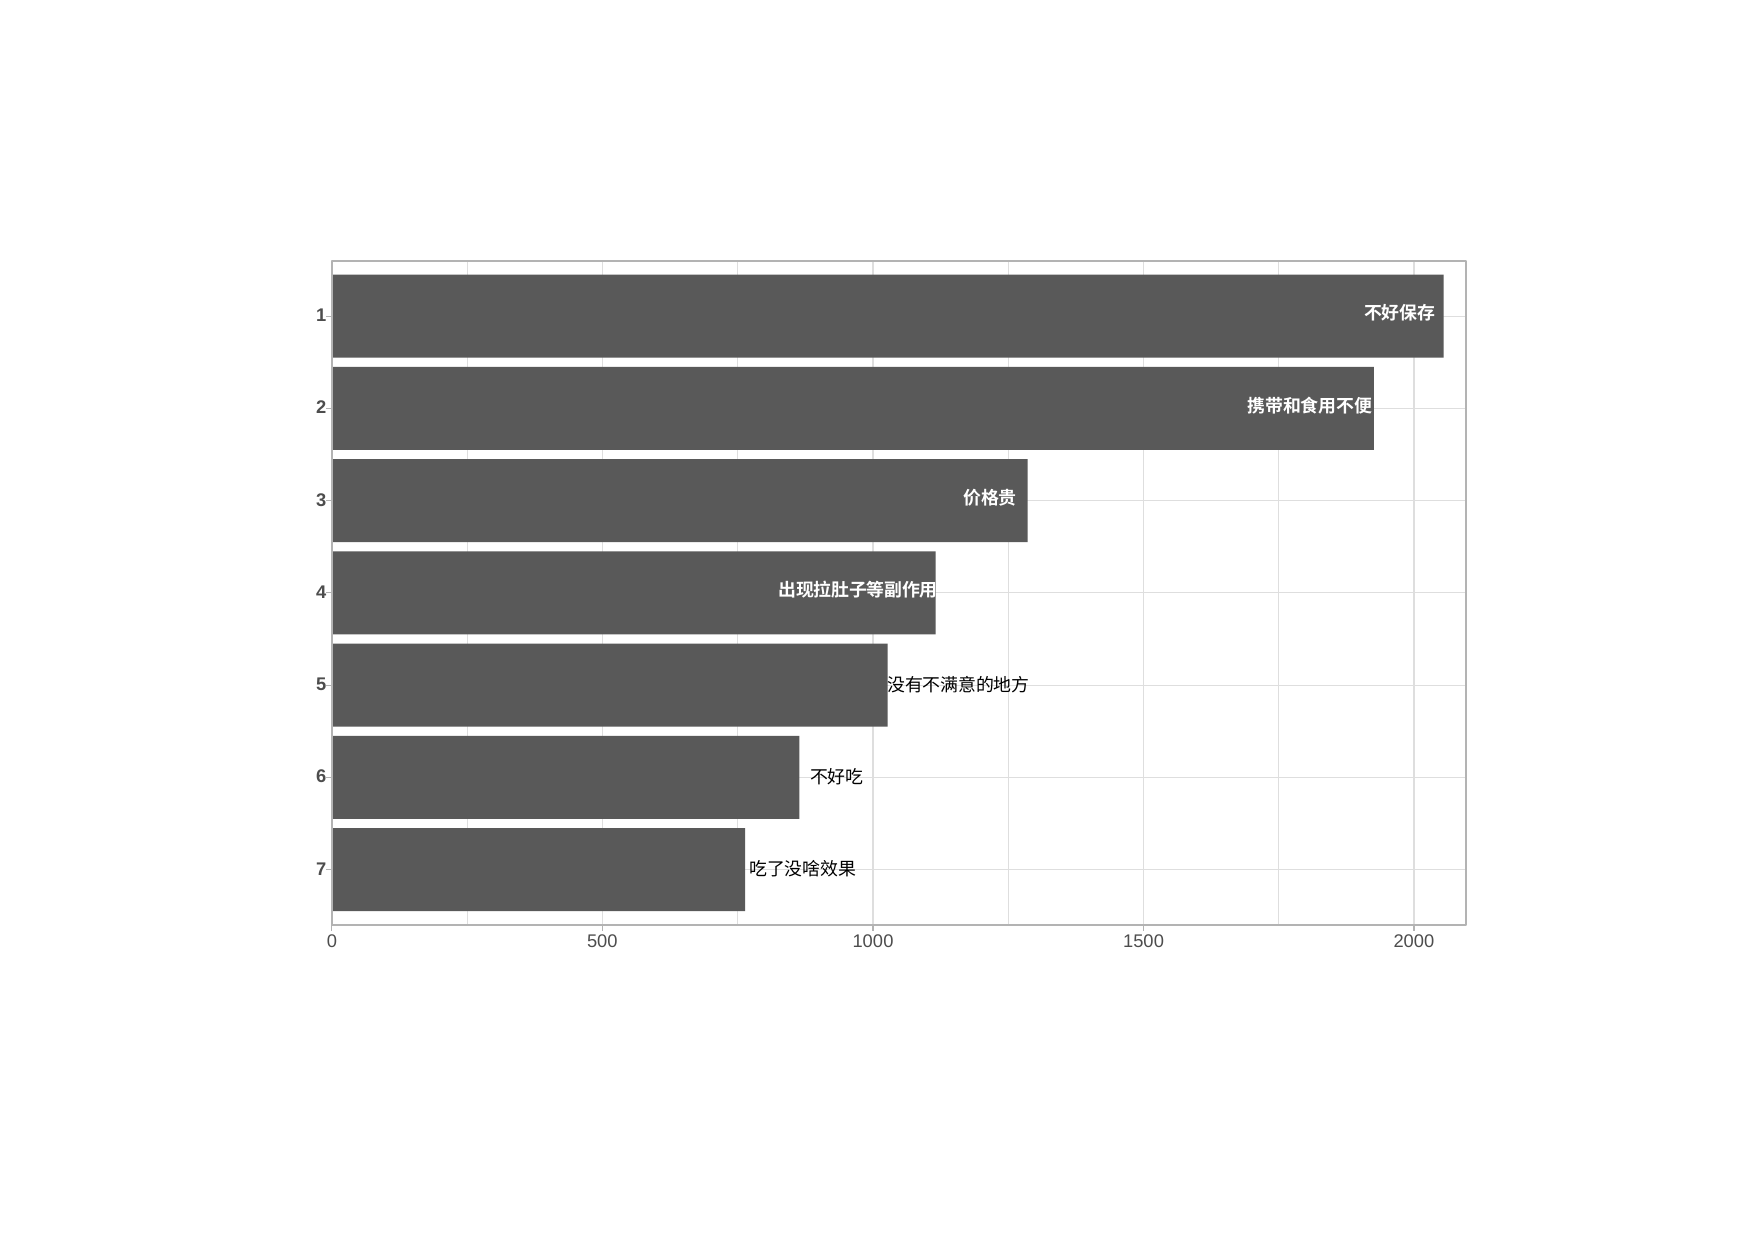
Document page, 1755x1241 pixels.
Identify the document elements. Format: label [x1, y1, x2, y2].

text_box [277, 249, 1478, 992]
